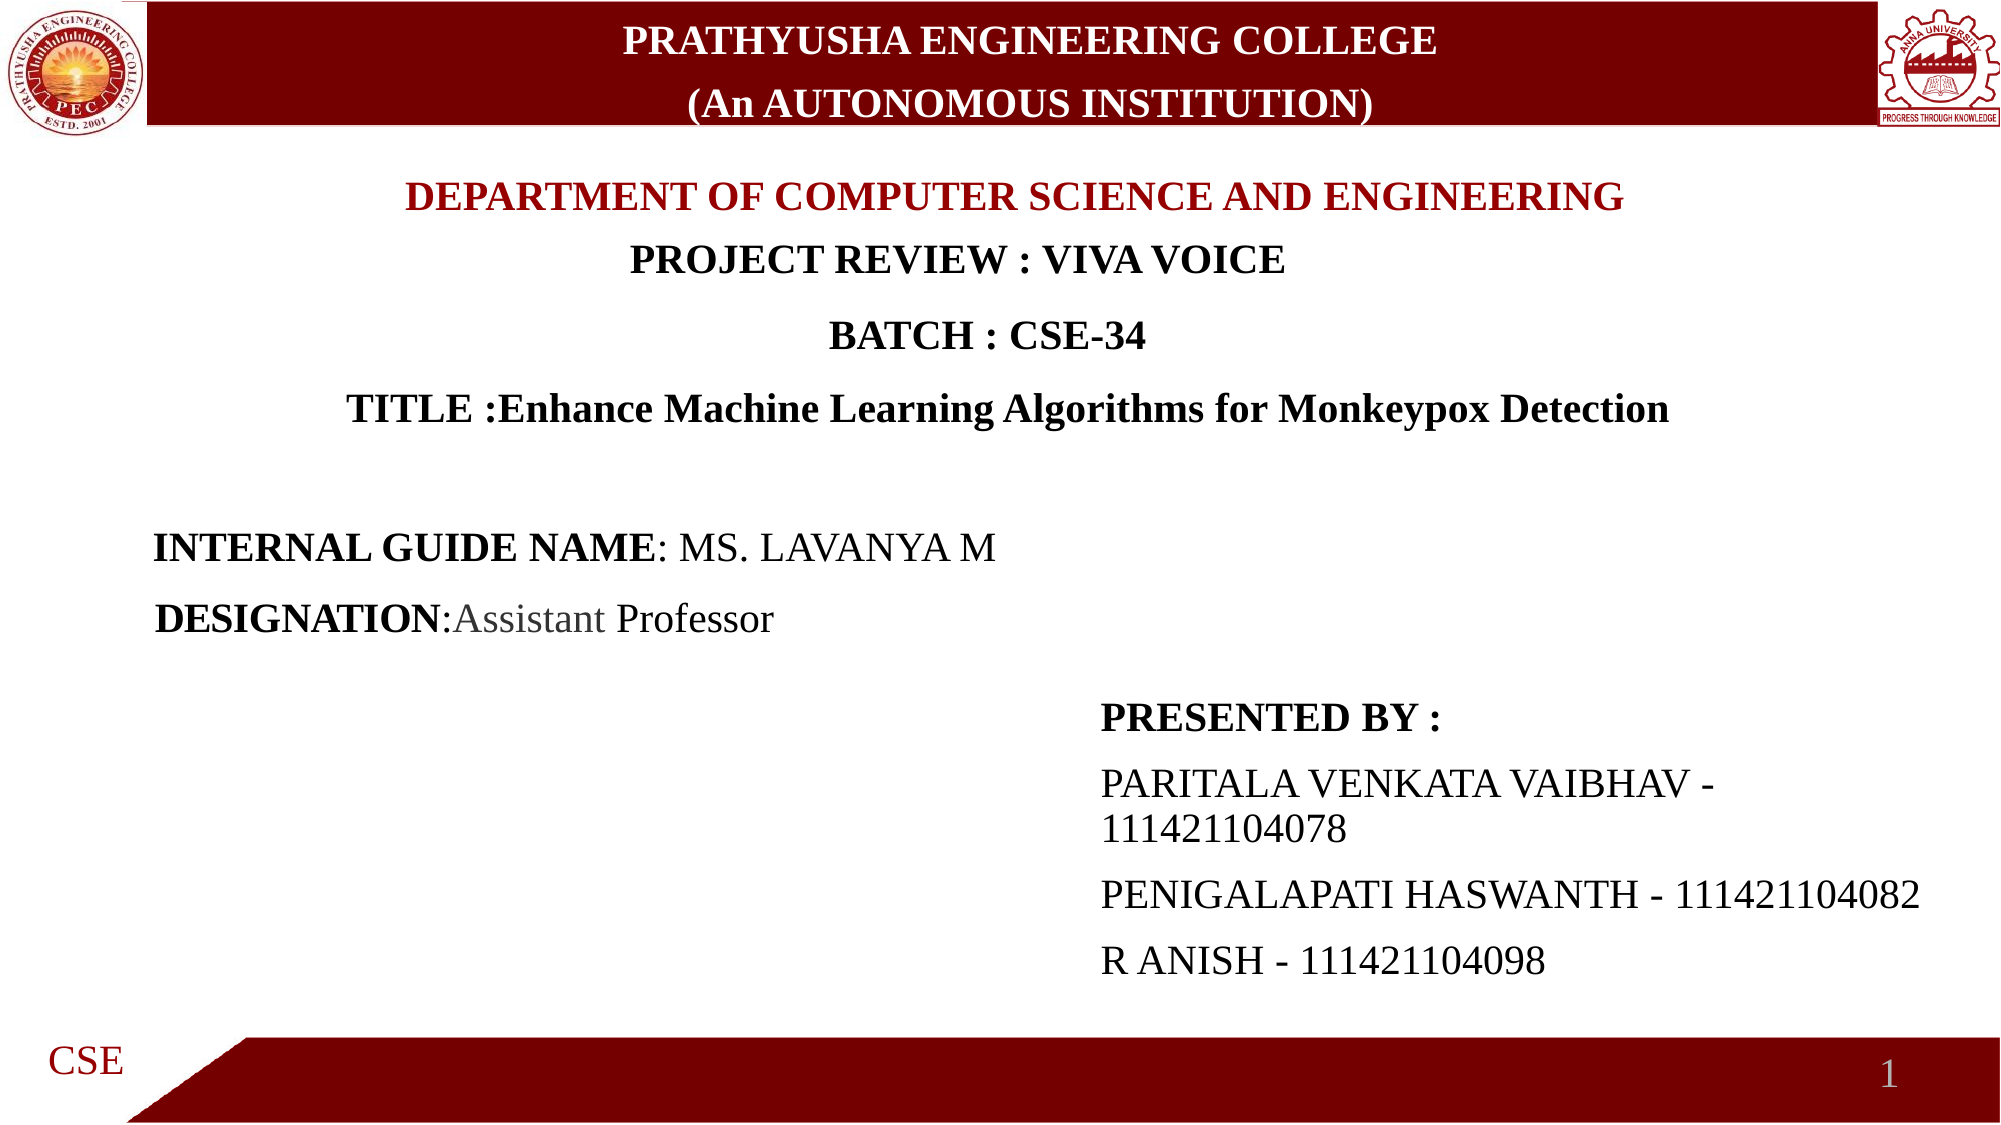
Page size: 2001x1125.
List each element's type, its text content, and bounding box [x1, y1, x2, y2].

text_box DEPARTMENT OF COMPUTER SCIENCE AND ENGINEERING [237, 161, 1793, 227]
text_box TITLE :Enhance Machine Learning Algorithms for Monkeypox Detection [166, 373, 1850, 489]
text_box PROJECT REVIEW : VIVA VOICE [269, 224, 1648, 290]
picture [0, 1, 2000, 138]
text_box PRESENTED BY : PARITALA VENKATA VAIBHAV -111421104078 PENIGALAPATI HASWANTH - 111421104082 R ANISH - 111421104098 [1085, 688, 1975, 1020]
text_box BATCH : CSE-34 [812, 299, 1163, 365]
picture [124, 1037, 2000, 1124]
text_box CSE [12, 1025, 161, 1090]
text_box INTERNAL GUIDE NAME: MS. LAVANYA M DESIGNATION:Assistant Professor [152, 499, 1153, 641]
